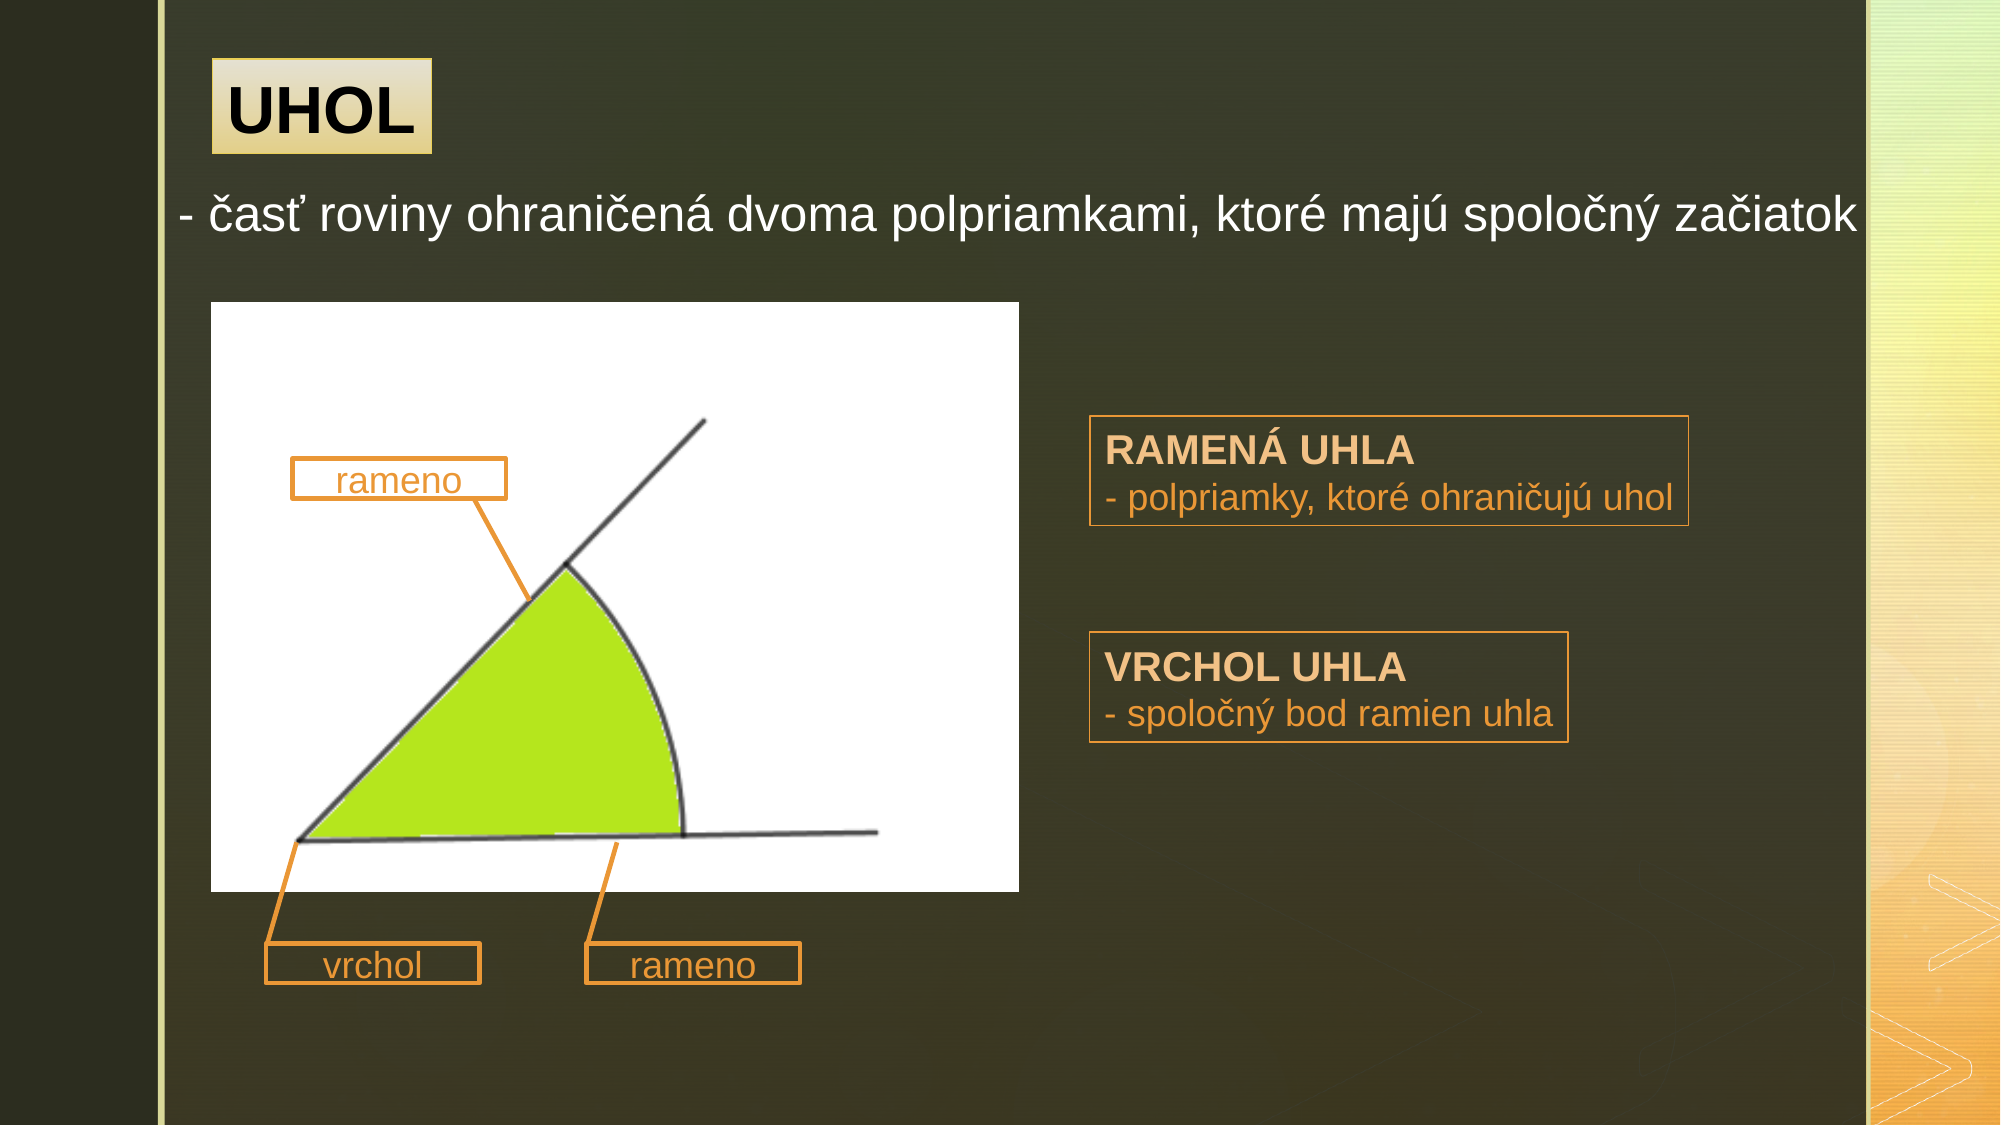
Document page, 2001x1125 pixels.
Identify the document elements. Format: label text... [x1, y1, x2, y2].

text_box - časť roviny ohraničená dvoma polpriamkami, ktoré majú spoločný začiatok [163, 173, 1874, 249]
text_box vrchol [265, 892, 480, 984]
text_box UHOL [212, 58, 432, 154]
text_box VRCHOL UHLA - spoločný bod ramien uhla [1089, 632, 1569, 742]
text_box rameno [586, 892, 800, 984]
picture [1871, 0, 2001, 1125]
text_box RAMENÁ UHLA - polpriamky, ktoré ohraničujú uhol [1089, 415, 1689, 526]
picture [211, 301, 1019, 892]
